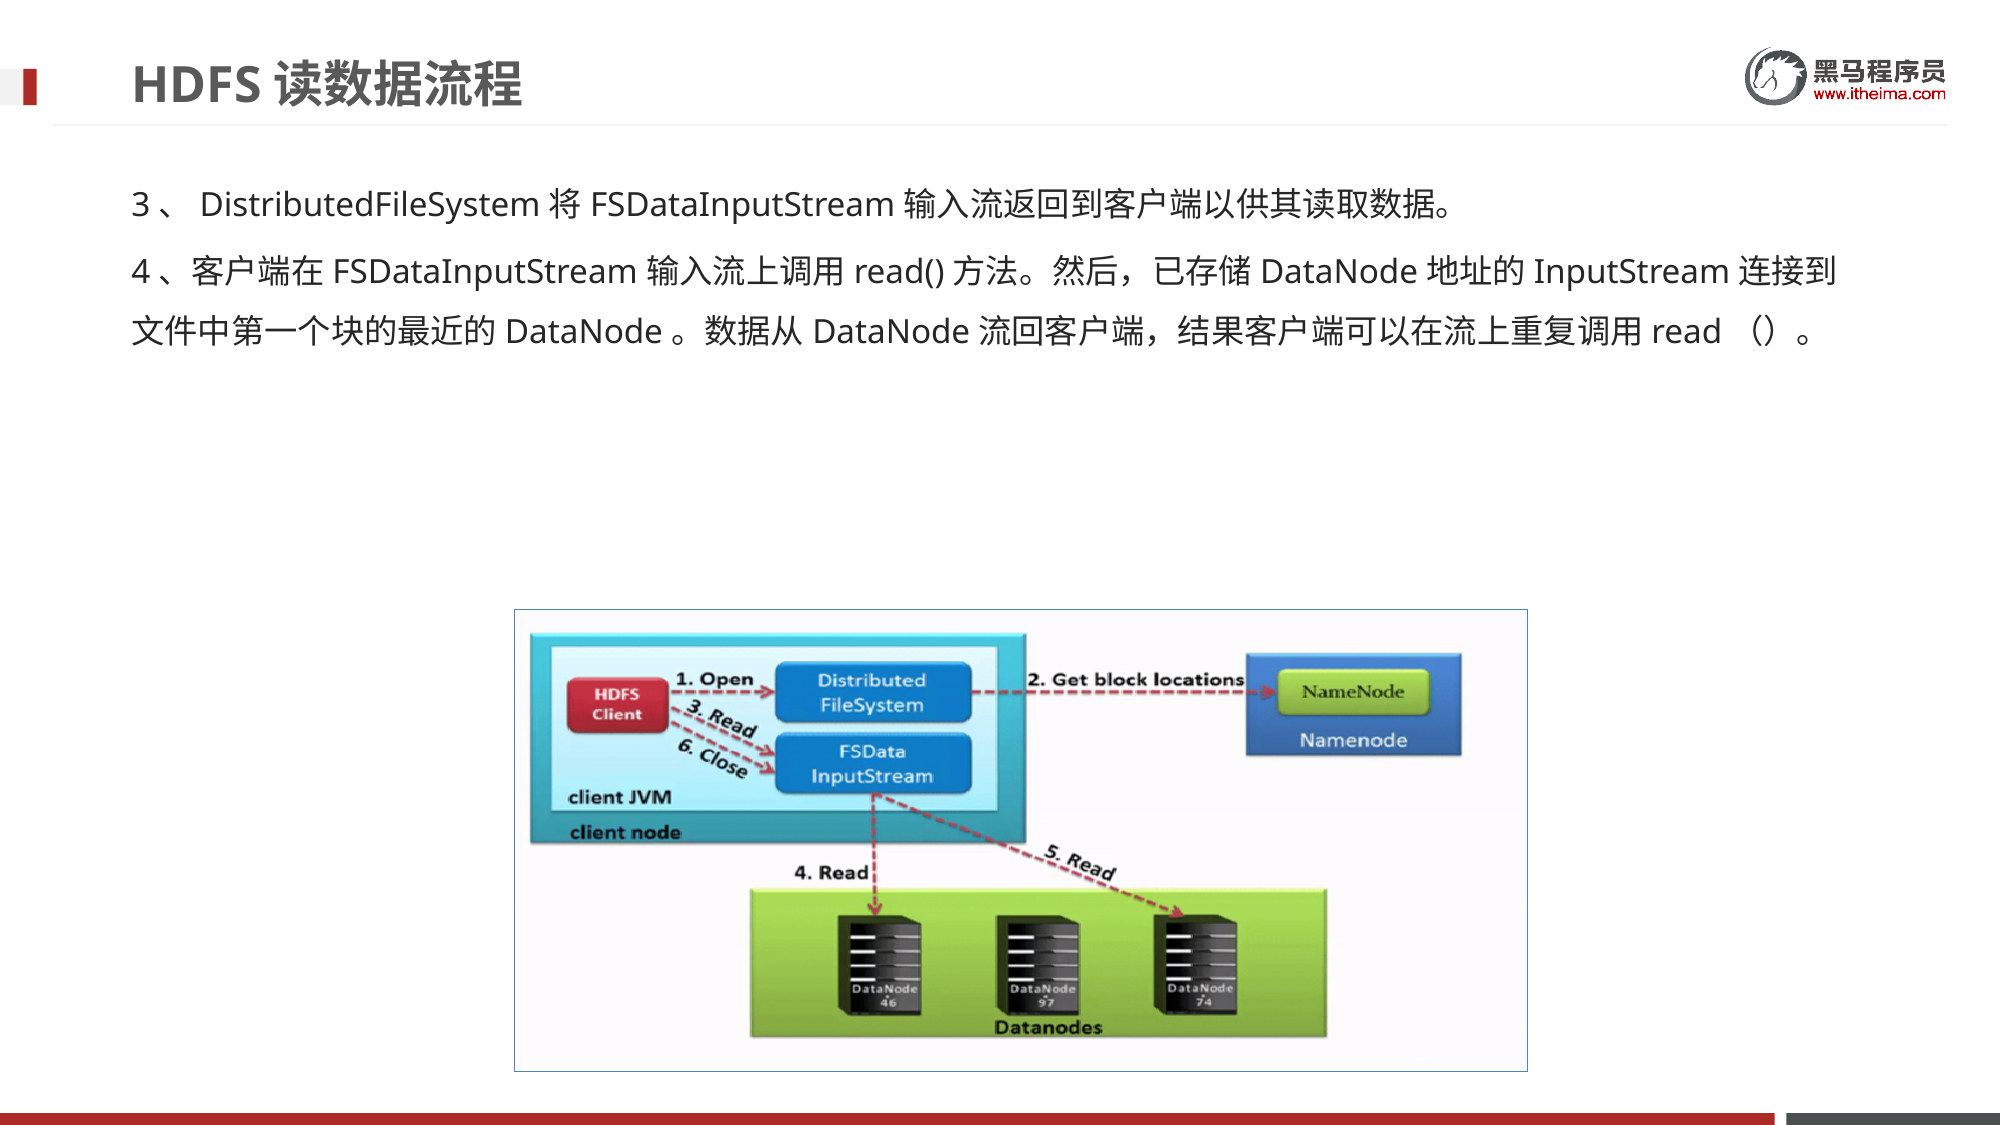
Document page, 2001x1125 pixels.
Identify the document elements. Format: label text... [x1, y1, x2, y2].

list 3、DistributedFileSystem将FSDataInputStream输入流返回到客户端以供其读取数据。 4、客户端在FSDataInputStream输入流上调用read()方法。然后，已存储DataNode地址的InputStream连接到文件中第一个块的最近的DataNode。数据从DataNode流回客户端，结果客户端可以在流上重复调用read（）。 [116, 155, 1880, 1086]
picture [513, 609, 1528, 1073]
picture [1744, 46, 1946, 106]
title HDFS读数据流程 [116, 40, 1556, 125]
